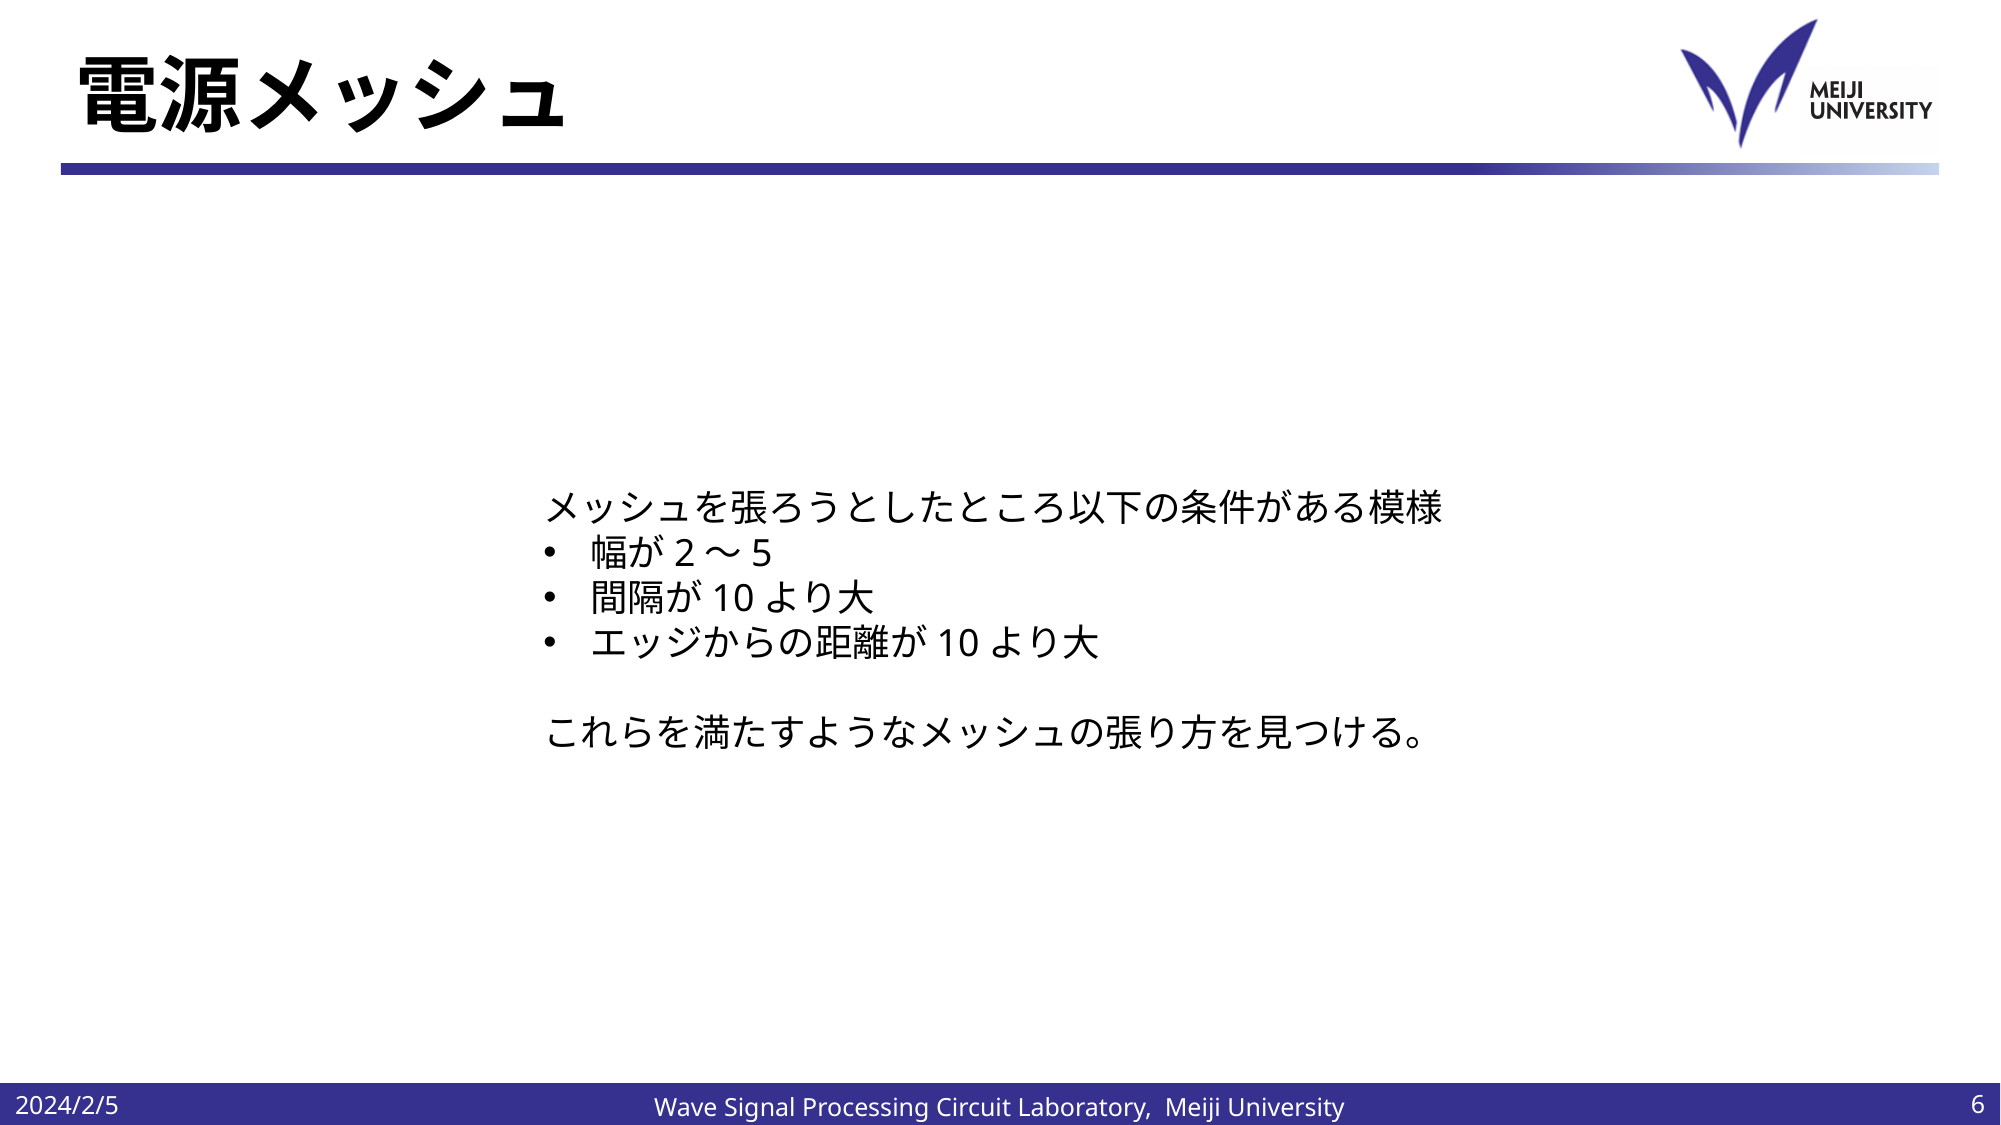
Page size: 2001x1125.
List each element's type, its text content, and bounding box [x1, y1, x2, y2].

footer Wave Signal Processing Circuit Laboratory, Meiji University [588, 1078, 1412, 1125]
title 電源メッシュ [60, 34, 1786, 164]
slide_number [0, 1074, 450, 1125]
picture [1675, 16, 1939, 156]
slide_number 6 [1550, 1075, 2000, 1125]
